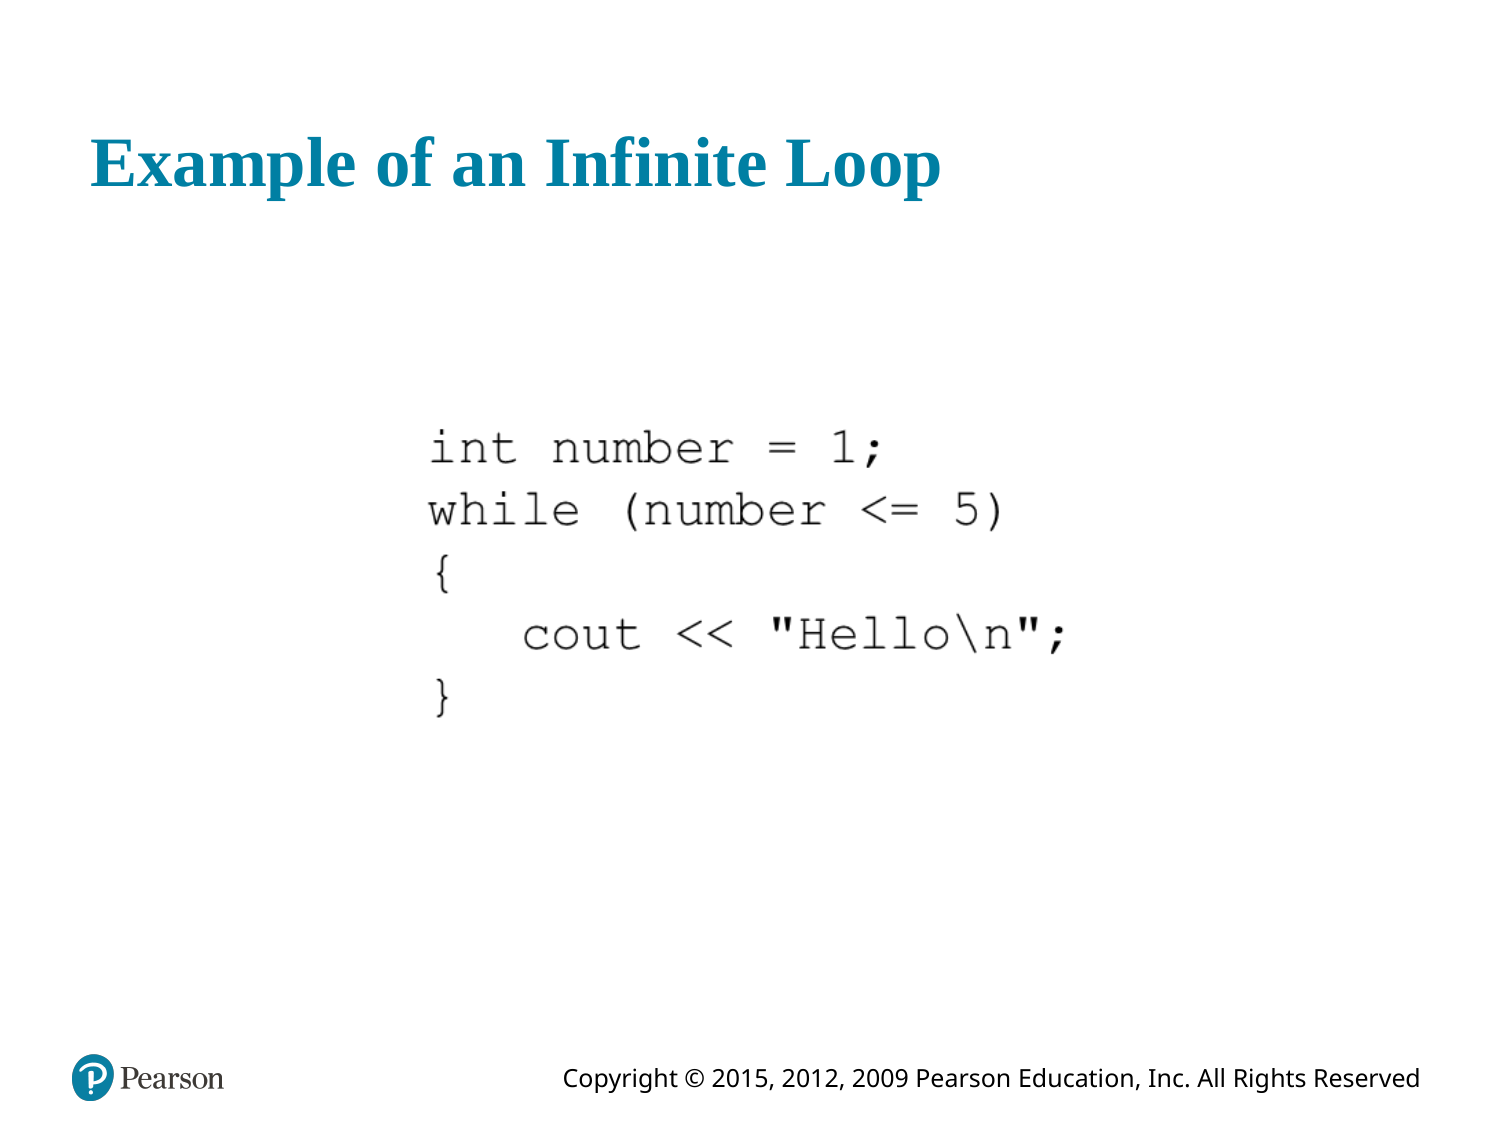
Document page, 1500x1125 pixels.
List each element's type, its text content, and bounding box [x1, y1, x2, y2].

title Example of an Infinite Loop [75, 0, 1425, 216]
picture [80, 1063, 106, 1088]
picture [72, 1054, 88, 1070]
picture [98, 1054, 224, 1101]
picture [394, 399, 1106, 759]
picture [72, 1087, 83, 1101]
